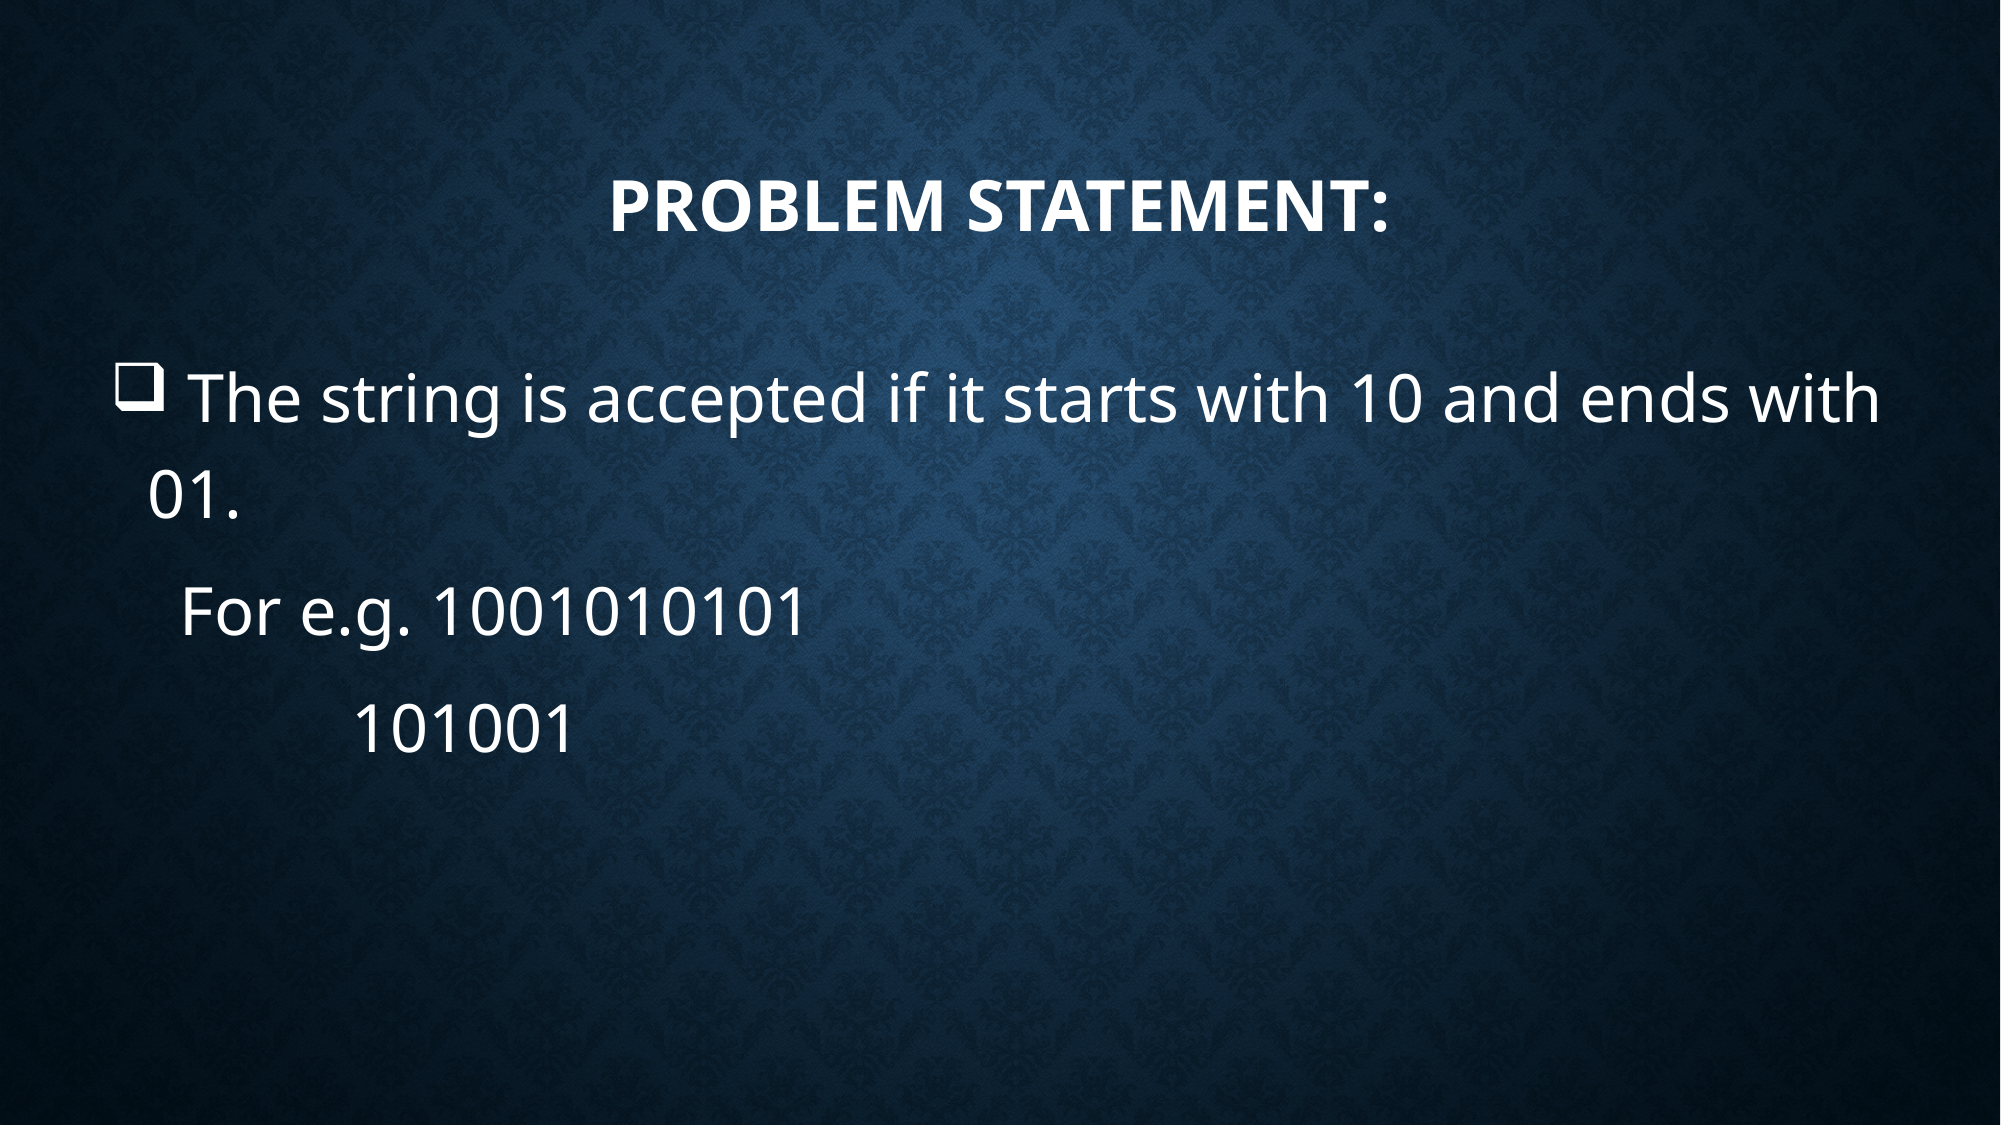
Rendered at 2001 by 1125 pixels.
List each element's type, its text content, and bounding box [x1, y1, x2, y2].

list The string is accepted if it starts with 10 and ends with 01. For e.g. 1001010101 101001 [95, 332, 1905, 898]
title Problem statement: [149, 99, 1849, 318]
